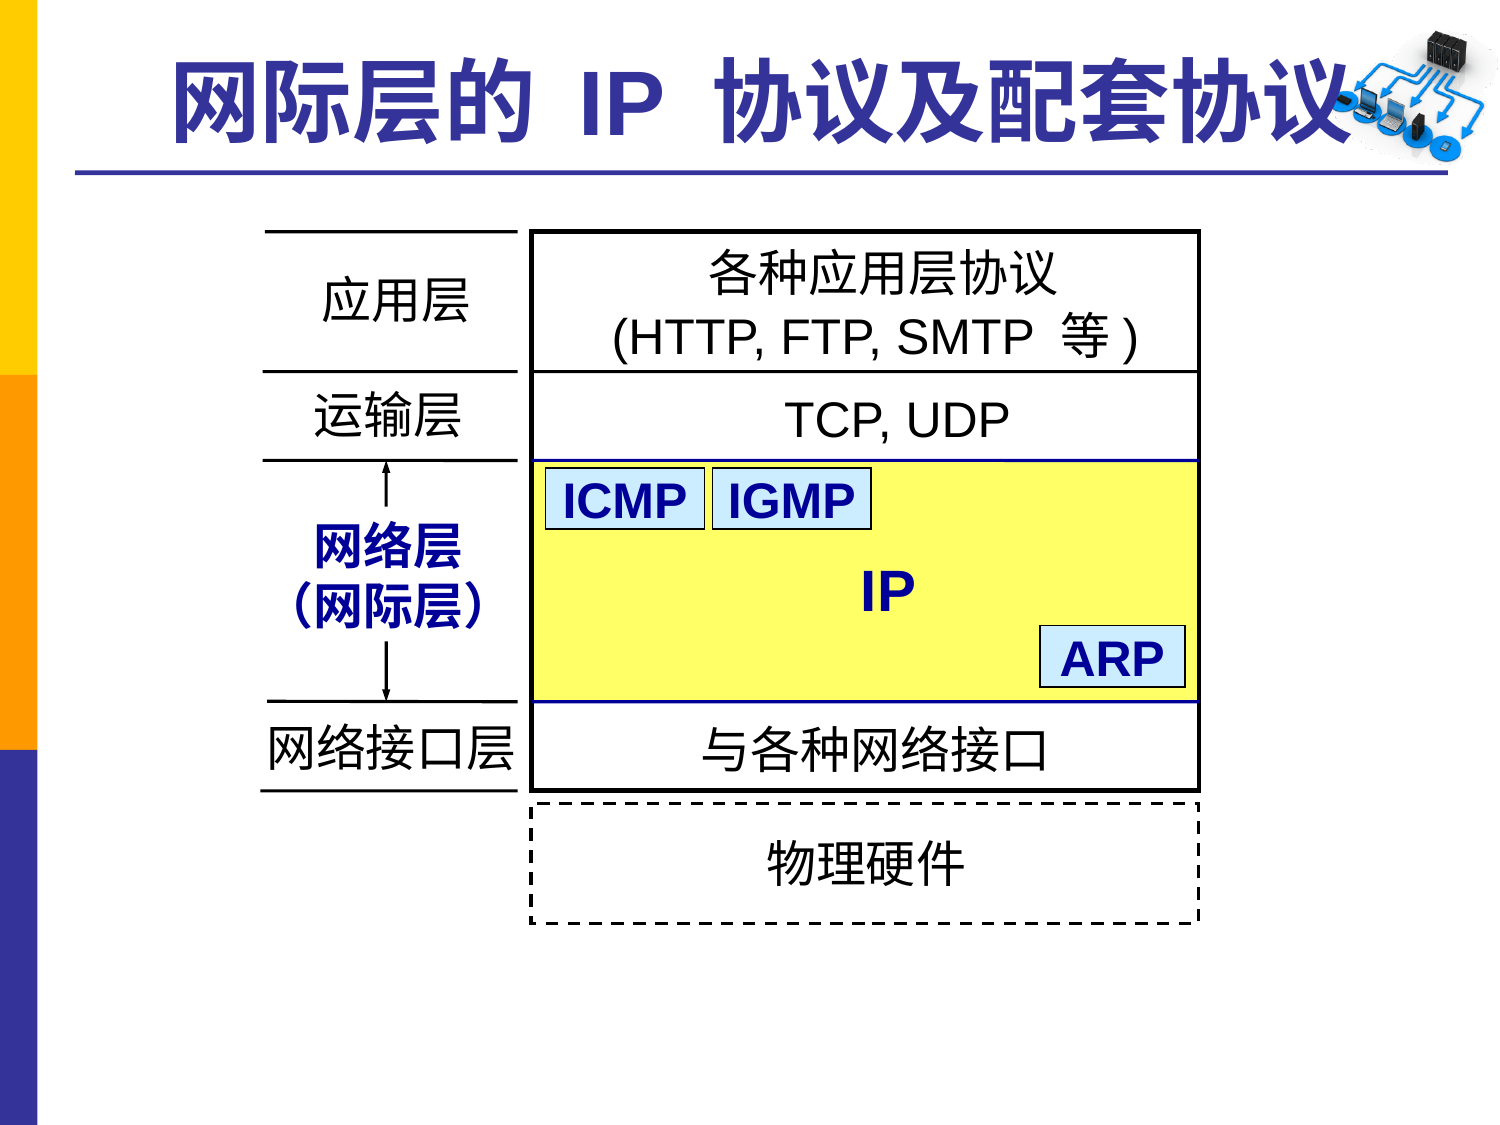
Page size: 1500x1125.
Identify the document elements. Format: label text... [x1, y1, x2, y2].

title 网际层的 IP 协议及配套协议 [75, 30, 1448, 161]
picture [1327, 30, 1499, 165]
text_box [218, 231, 1200, 924]
